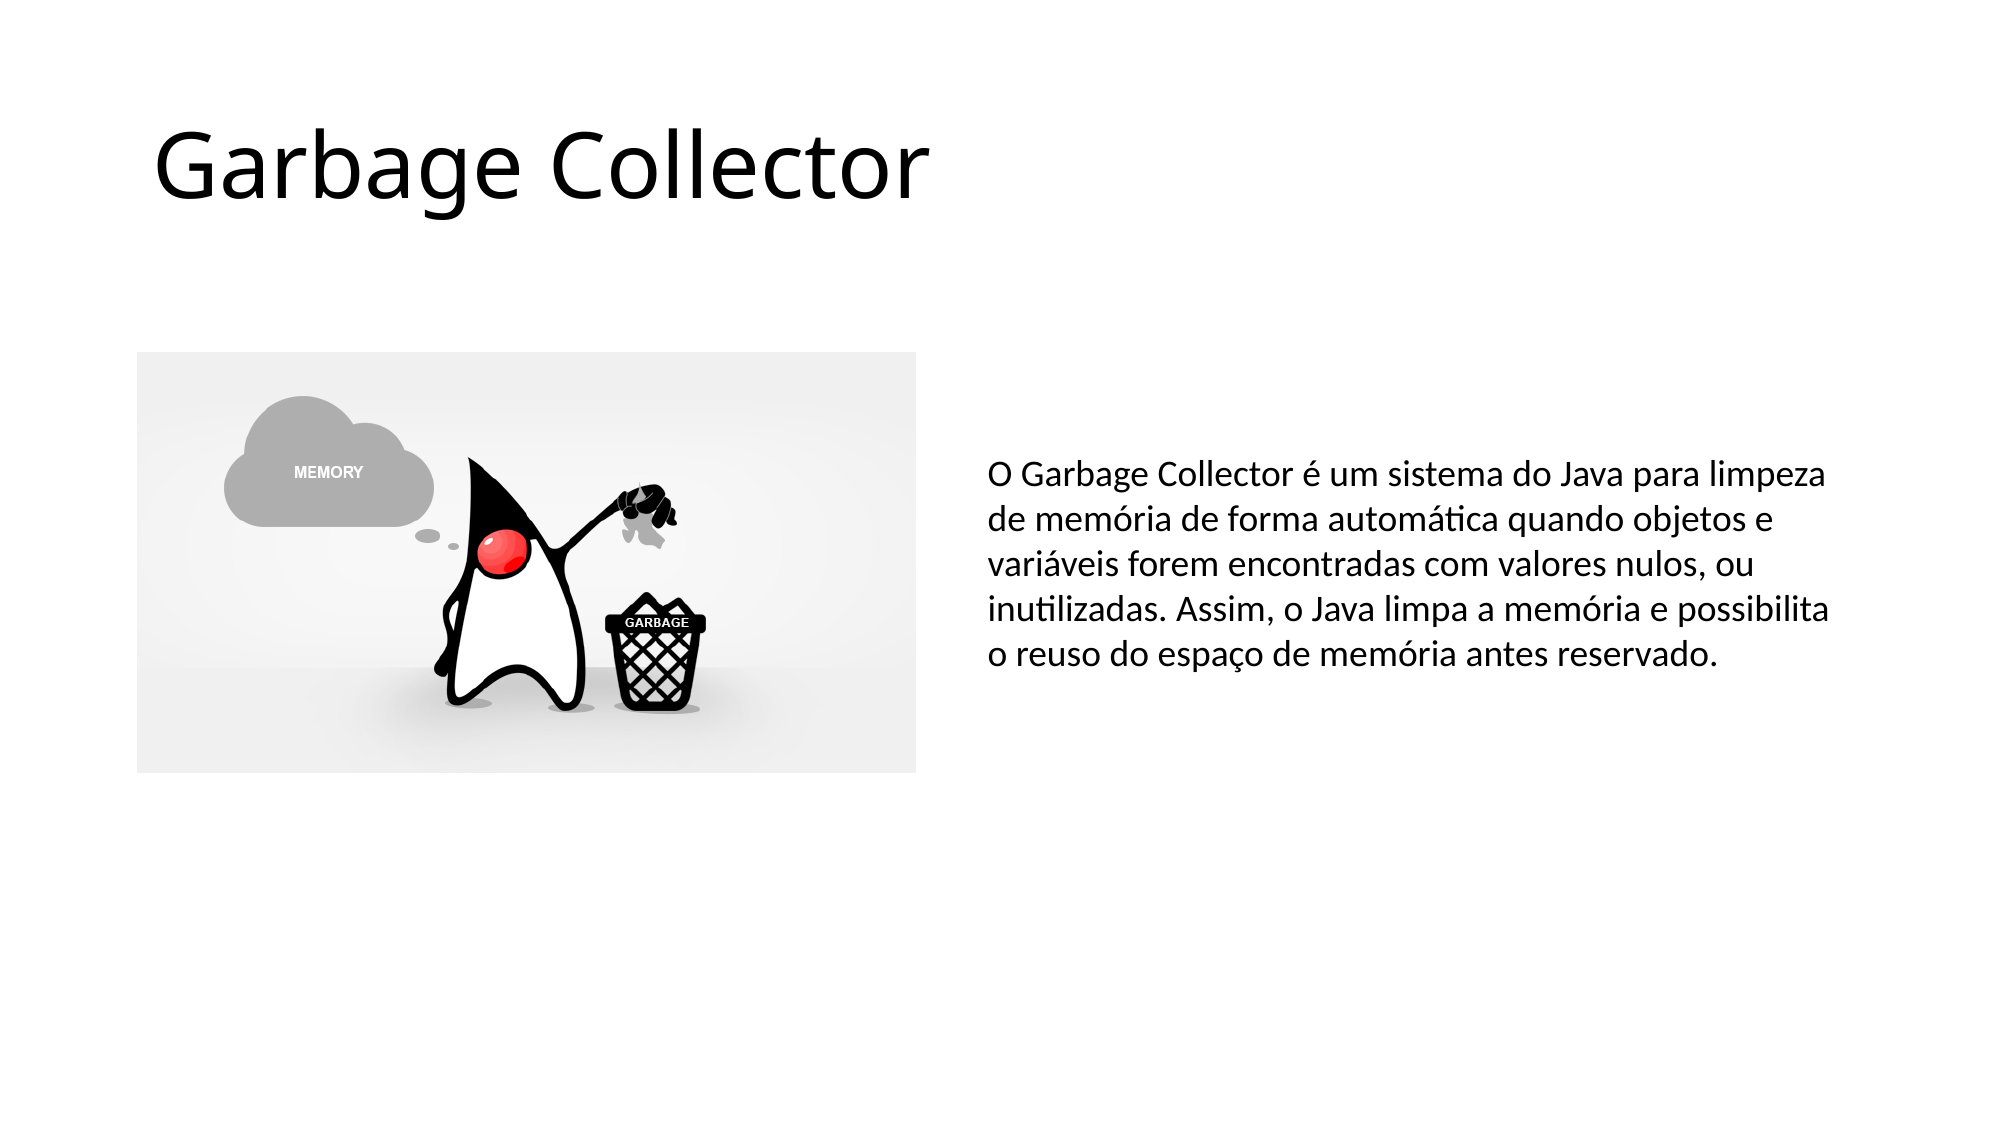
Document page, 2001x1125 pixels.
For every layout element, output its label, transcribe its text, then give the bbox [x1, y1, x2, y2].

title Garbage Collector [137, 59, 1863, 278]
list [137, 352, 916, 773]
text_box O Garbage Collector é um sistema do Java para limpeza de memória de forma automática quando objetos e variáveis forem encontradas com valores nulos, ou inutilizadas. Assim, o Java limpa a memória e possibilita o reuso do espaço de memória antes reservado. [972, 441, 1863, 681]
